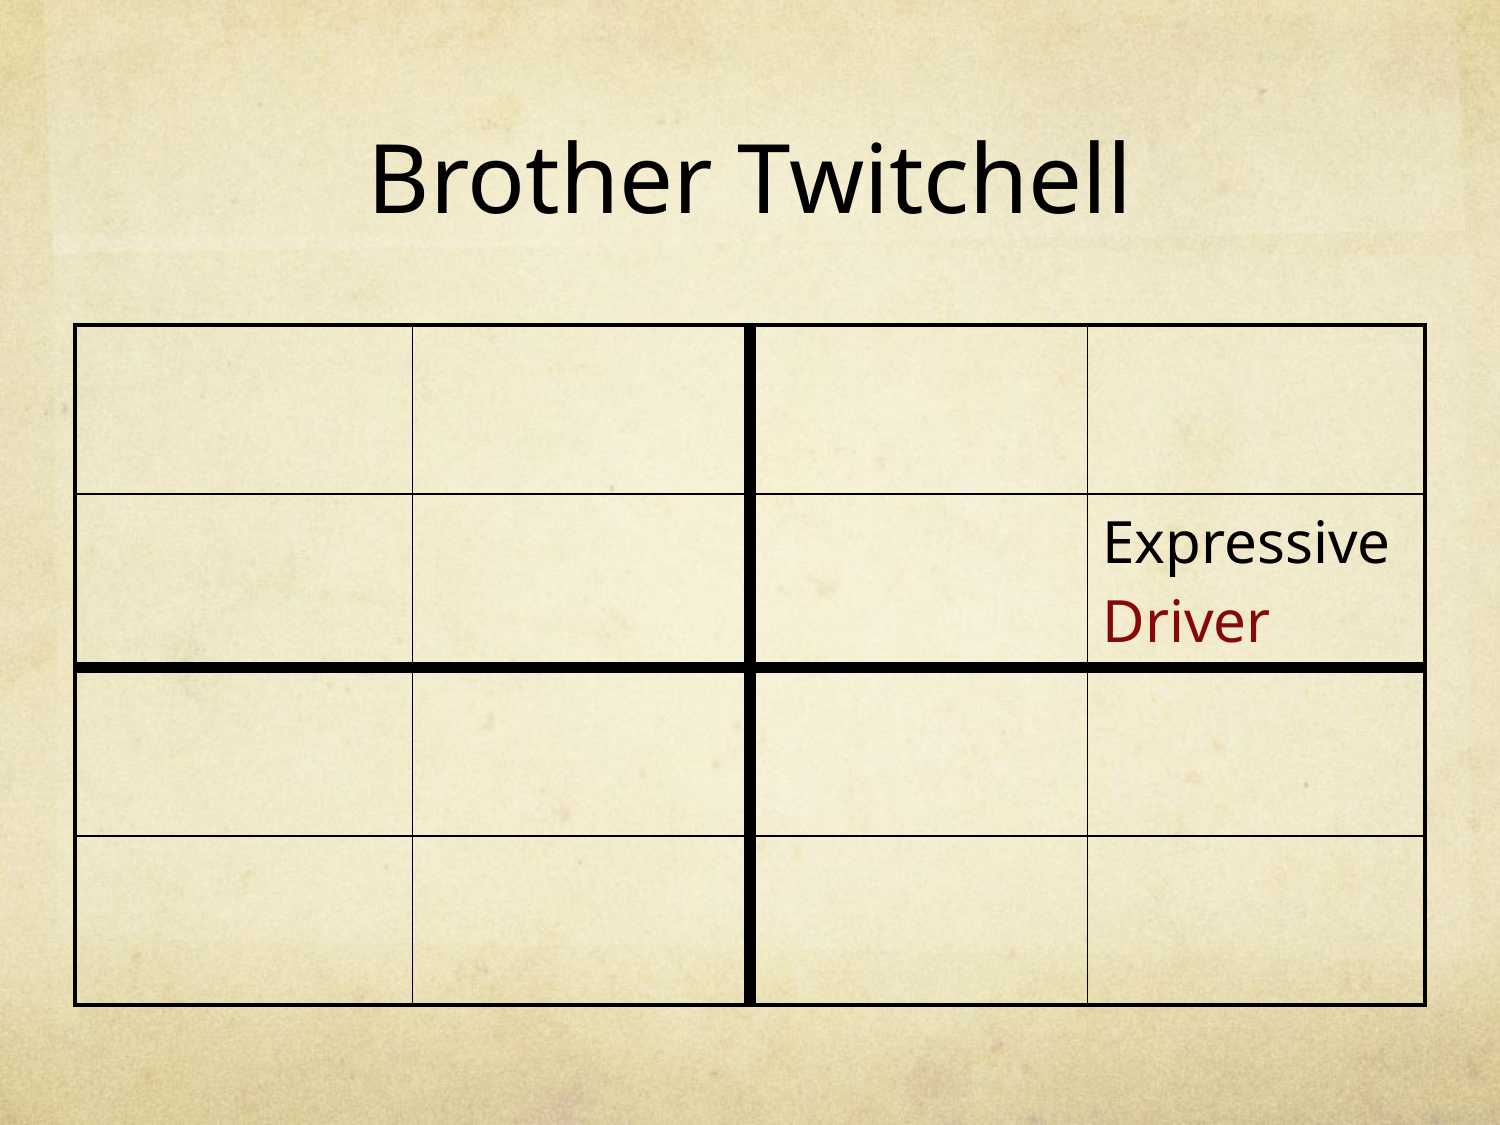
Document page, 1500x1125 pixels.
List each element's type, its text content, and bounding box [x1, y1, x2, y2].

table_header [413, 327, 744, 493]
table_cell [756, 837, 1087, 1003]
table_cell Expressive Driver [1088, 495, 1423, 662]
table_cell [413, 837, 744, 1003]
table_cell [77, 837, 412, 1003]
table_header [1088, 327, 1423, 493]
title Brother Twitchell [75, 62, 1425, 288]
table_header [77, 327, 412, 493]
picture [0, 0, 1500, 1125]
table_cell [756, 673, 1087, 835]
table_cell [1088, 837, 1423, 1003]
table_cell [756, 495, 1087, 662]
table_cell [1088, 673, 1423, 835]
table_cell [77, 495, 412, 662]
table_cell [413, 673, 744, 835]
table_cell [413, 495, 744, 662]
table_header [756, 327, 1087, 493]
table_cell [77, 673, 412, 835]
